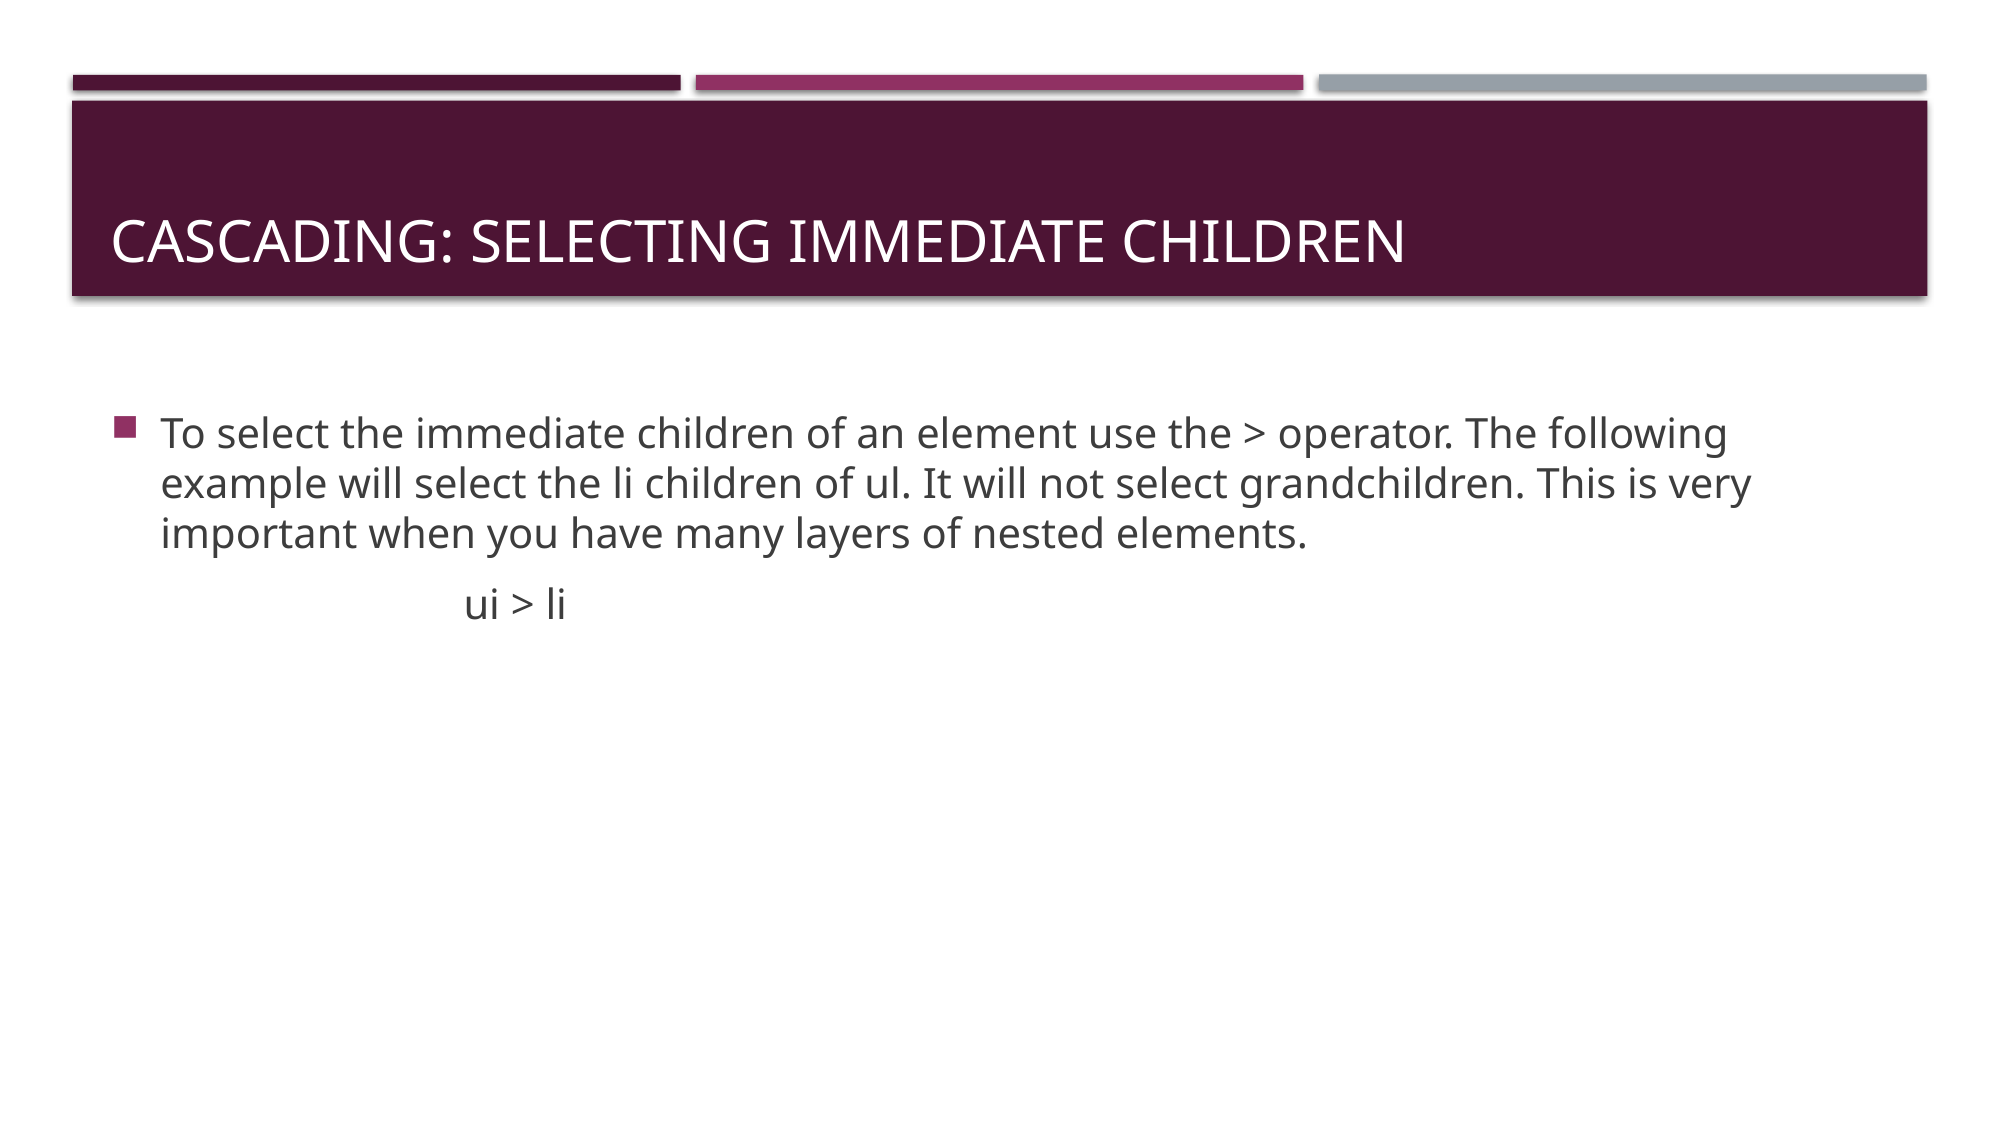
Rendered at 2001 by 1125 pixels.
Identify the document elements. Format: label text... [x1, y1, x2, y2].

title Cascading: selecting immediate children [95, 115, 1905, 282]
list To select the immediate children of an element use the > operator. The following example will select the li children of ul. It will not select grandchildren. This is very important when you have many layers of nested elements. ui > li [95, 357, 1905, 962]
